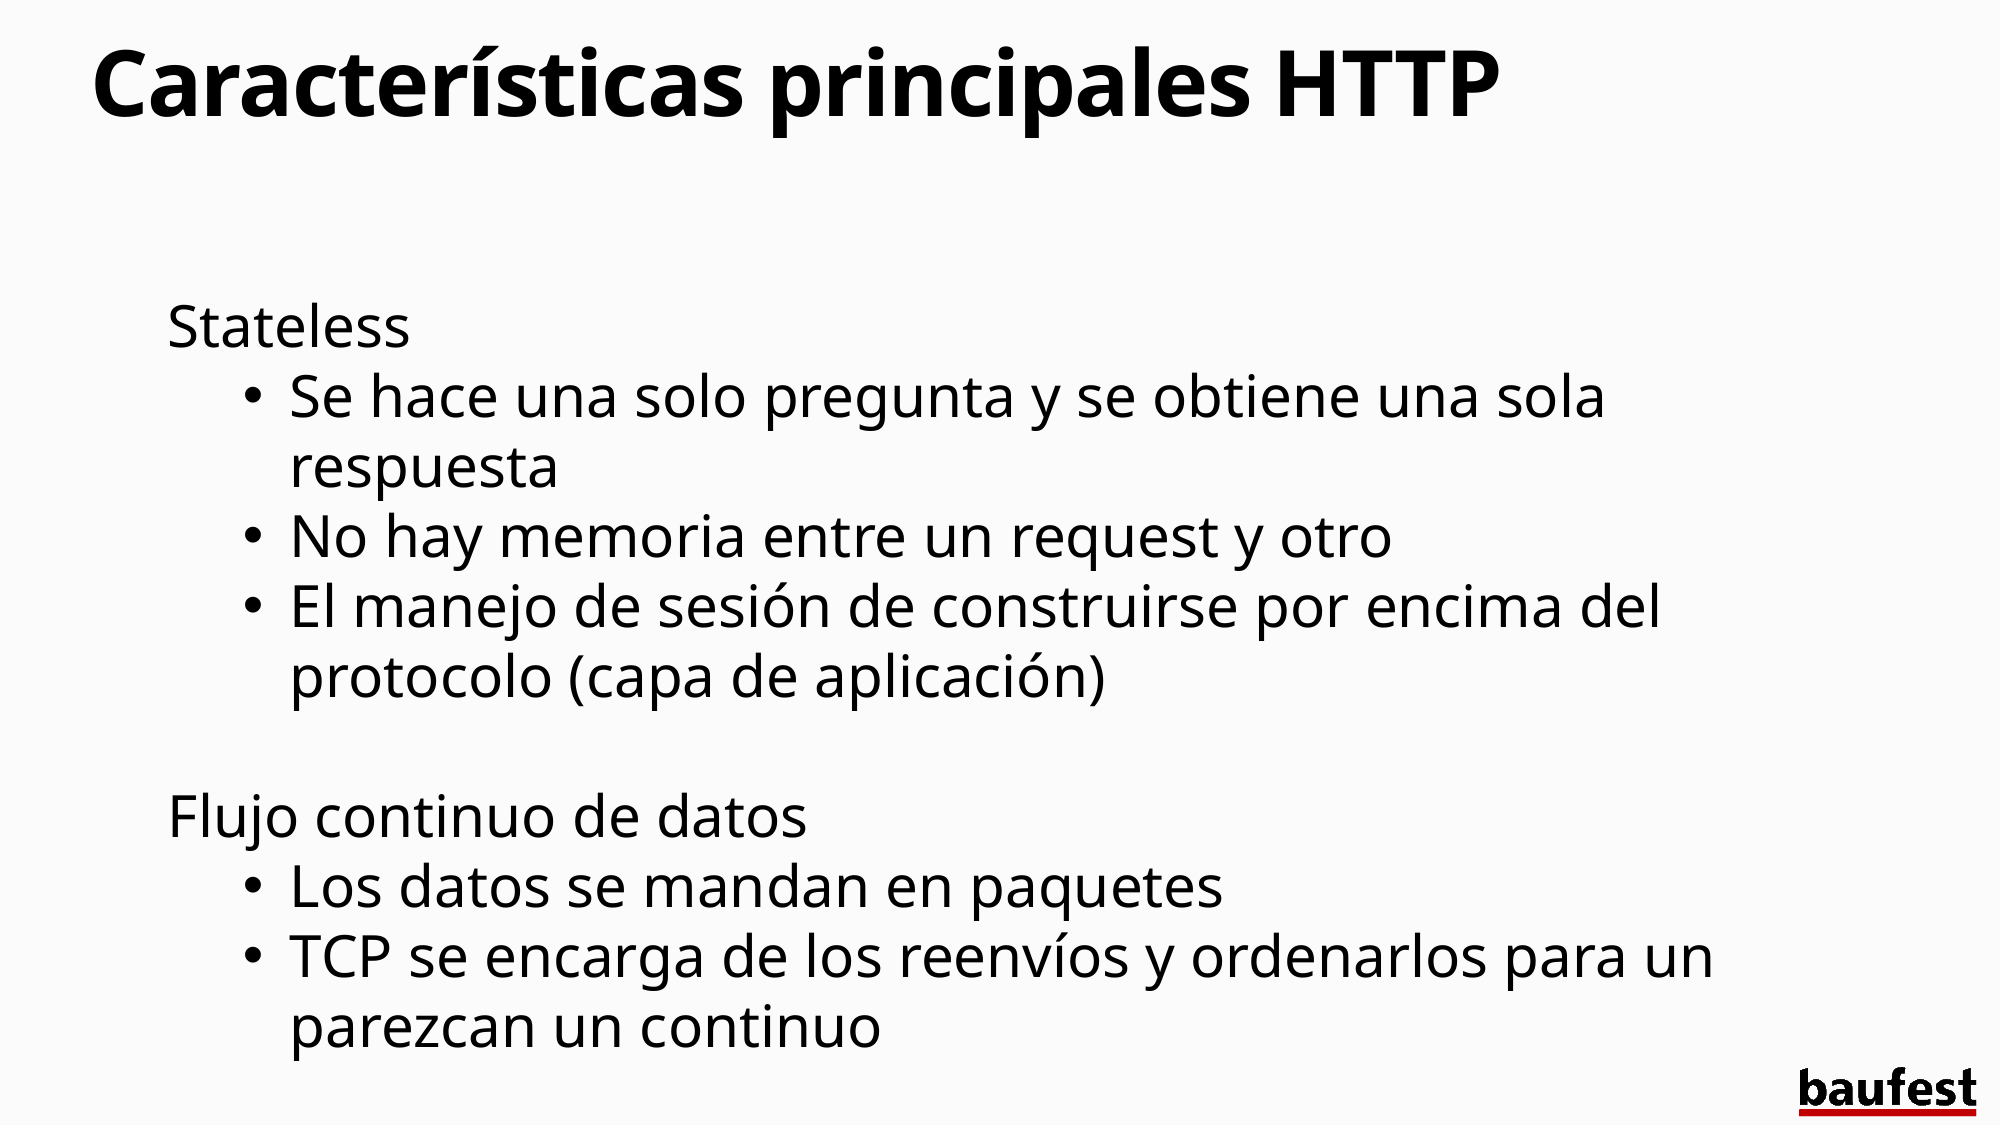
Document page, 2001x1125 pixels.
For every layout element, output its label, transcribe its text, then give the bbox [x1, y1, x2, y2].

text_box Stateless Se hace una solo pregunta y se obtiene una sola respuesta No hay memoria entre un request y otro El manejo de sesión de construirse por encima del protocolo (capa de aplicación) Flujo continuo de datos Los datos se mandan en paquetes TCP se encarga de los reenvíos y ordenarlos para un parezcan un continuo [153, 282, 1891, 1067]
picture [1799, 1066, 1977, 1117]
title Características principales HTTP [90, 37, 1920, 138]
